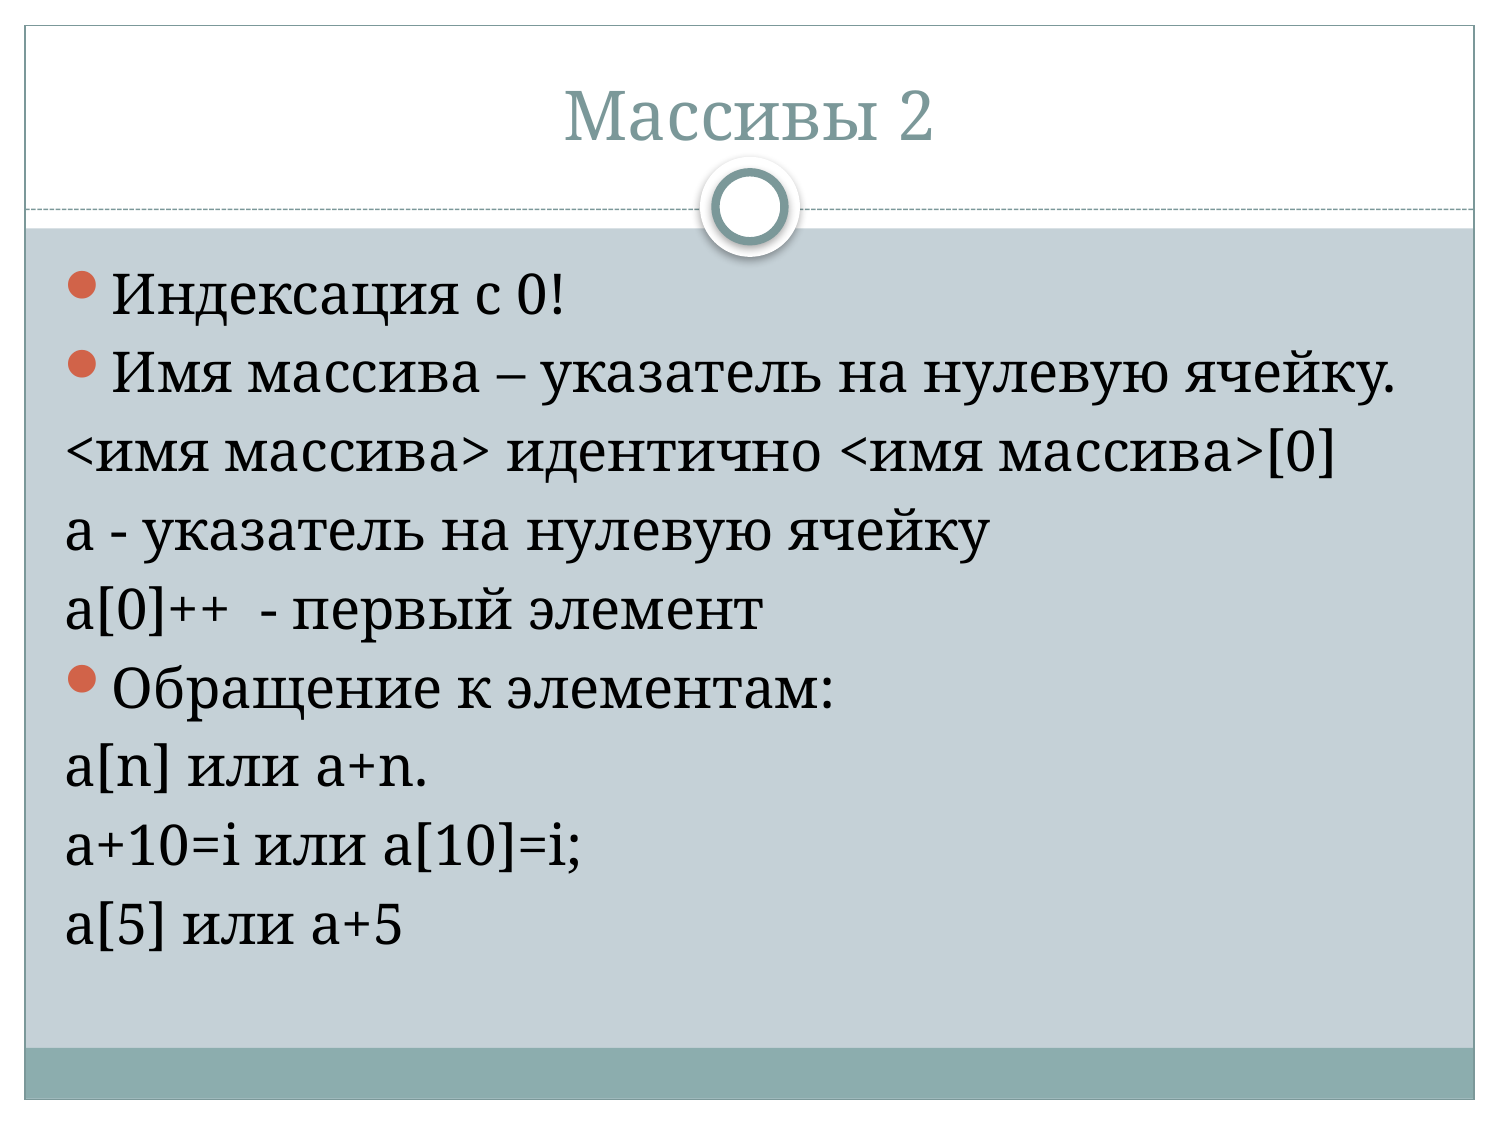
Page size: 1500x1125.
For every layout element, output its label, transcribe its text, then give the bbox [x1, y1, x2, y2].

list Индексация с 0! Имя массива – указатель на нулевую ячейку. <имя массива> идентично <имя массива>[0] a - указатель на нулевую ячейку a[0]++ - первый элемент Обращение к элементам: a[n] или a+n. а+10=i или a[10]=i; a[5] или a+5 [49, 250, 1445, 1001]
title Массивы 2 [49, 37, 1450, 162]
